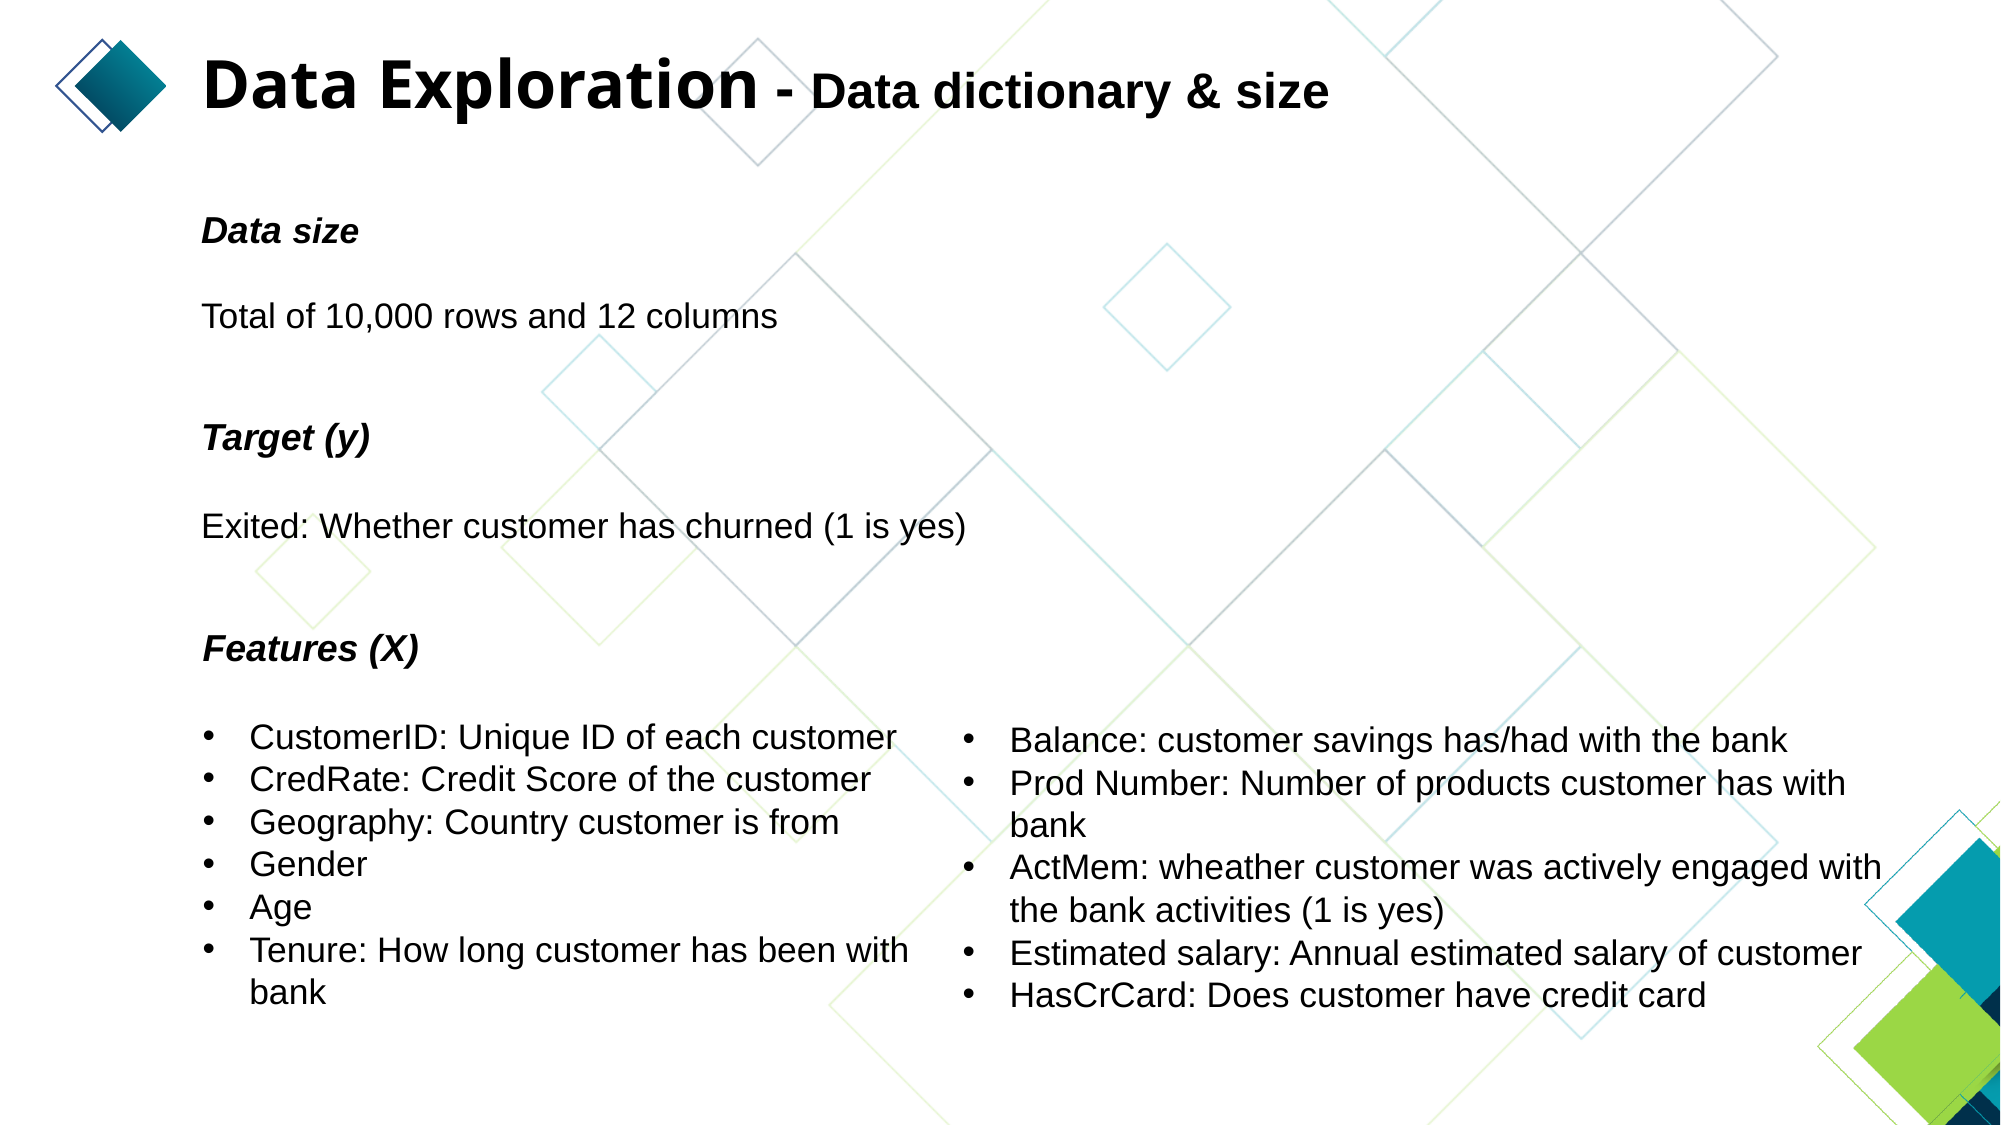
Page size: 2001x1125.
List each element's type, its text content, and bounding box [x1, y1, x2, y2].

text_box Features (X) CustomerID: Unique ID of each customer CredRate: Credit Score of the customer Geography: Country customer is from Gender Age Tenure: How long customer has been with bank [202, 623, 965, 1012]
text_box [288, 97, 1950, 630]
text_box Data Exploration - Data dictionary & size [186, 34, 1634, 198]
text_box Balance: customer savings has/had with the bank Prod Number: Number of products customer has with bank ActMem: wheather customer was actively engaged with the bank activities (1 is yes) Estimated salary: Annual estimated salary of customer HasCrCard: Does customer have credit card [947, 709, 1934, 1023]
text_box Target (y) Exited: Whether customer has churned (1 is yes) [186, 405, 1547, 553]
text_box Data size Total of 10,000 rows and 12 columns [186, 198, 1173, 343]
picture [1798, 691, 2001, 1125]
